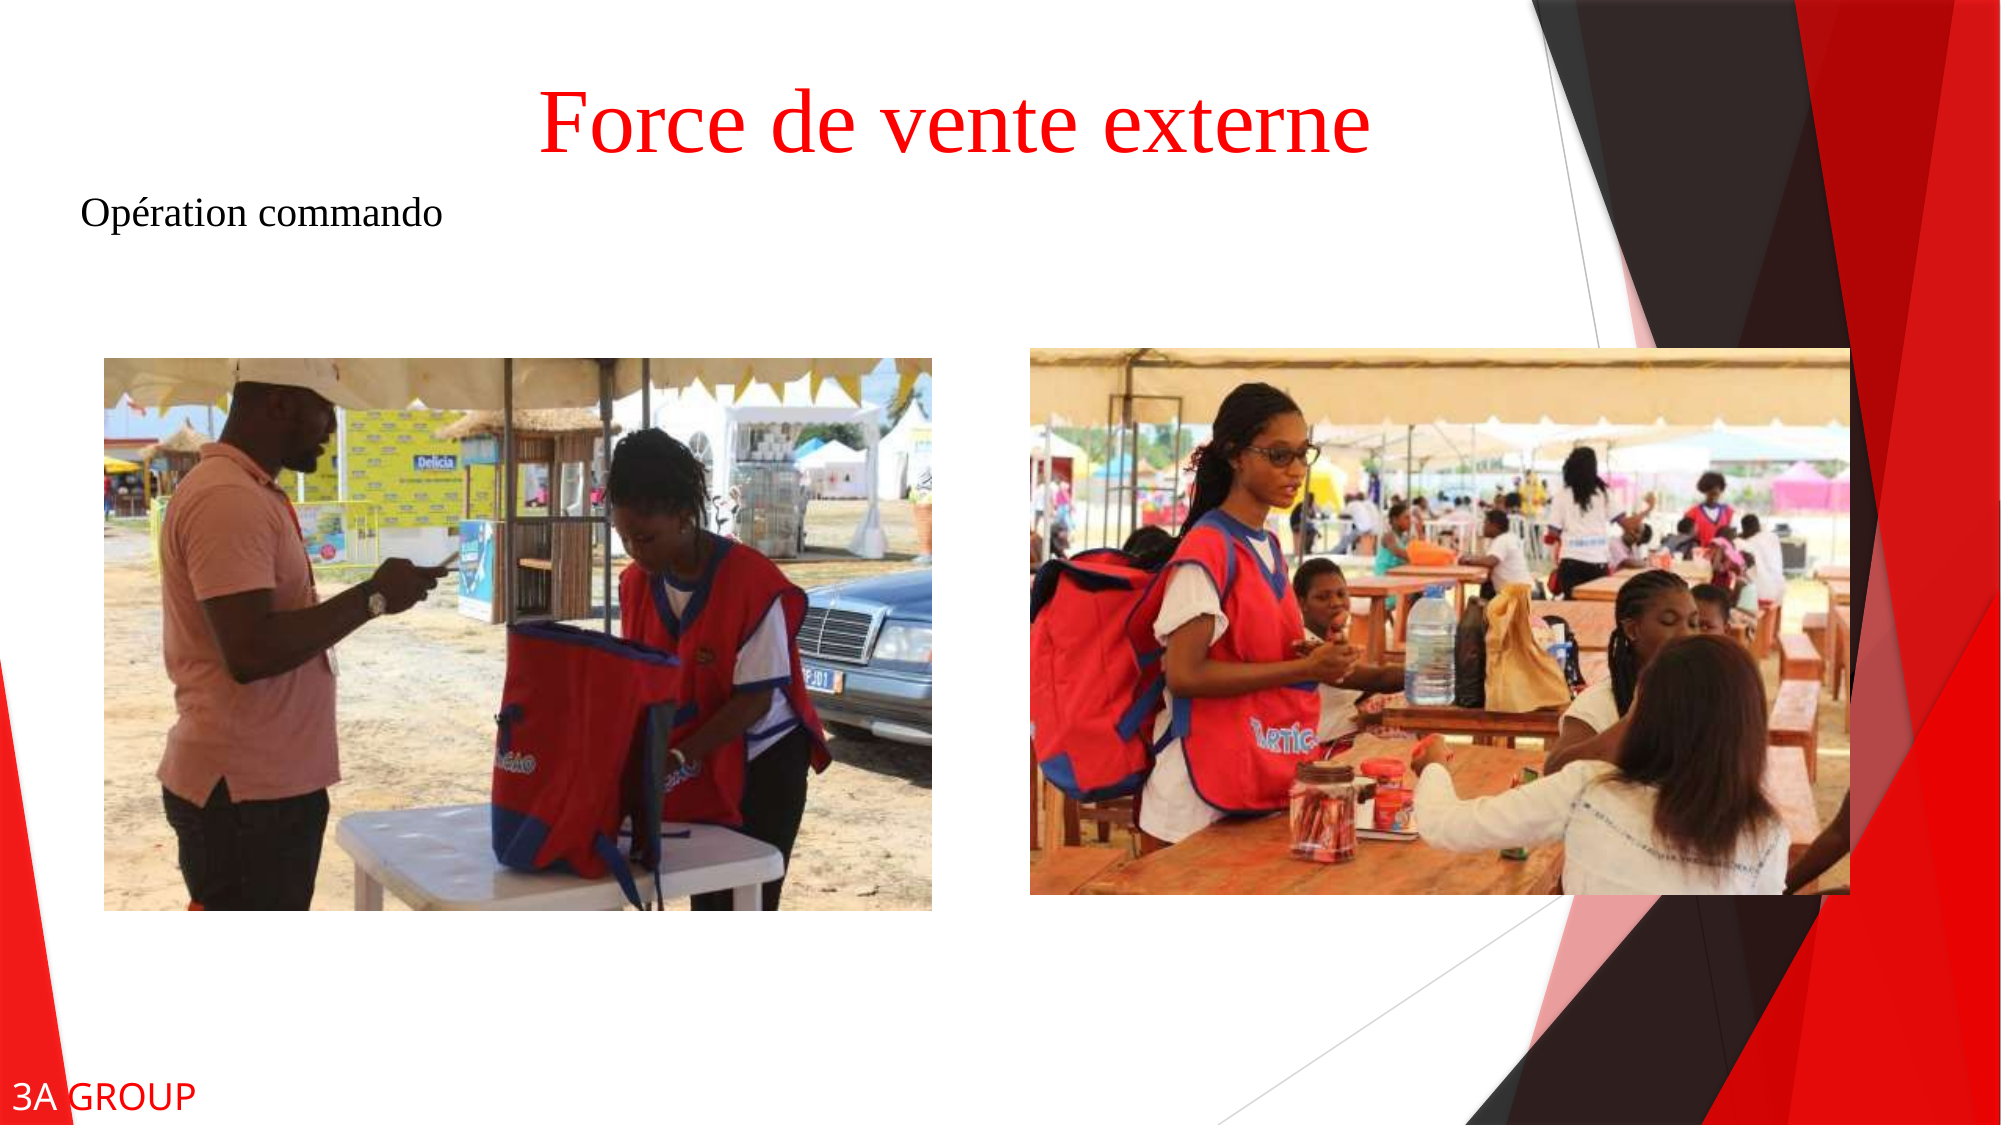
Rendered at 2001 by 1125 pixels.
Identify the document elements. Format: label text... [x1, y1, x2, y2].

text_box 3A GROUP [0, 1065, 212, 1125]
text_box Force de vente externe [536, 58, 1373, 171]
text_box Opération commando [78, 182, 444, 235]
picture [104, 358, 932, 911]
picture [1030, 348, 1850, 895]
